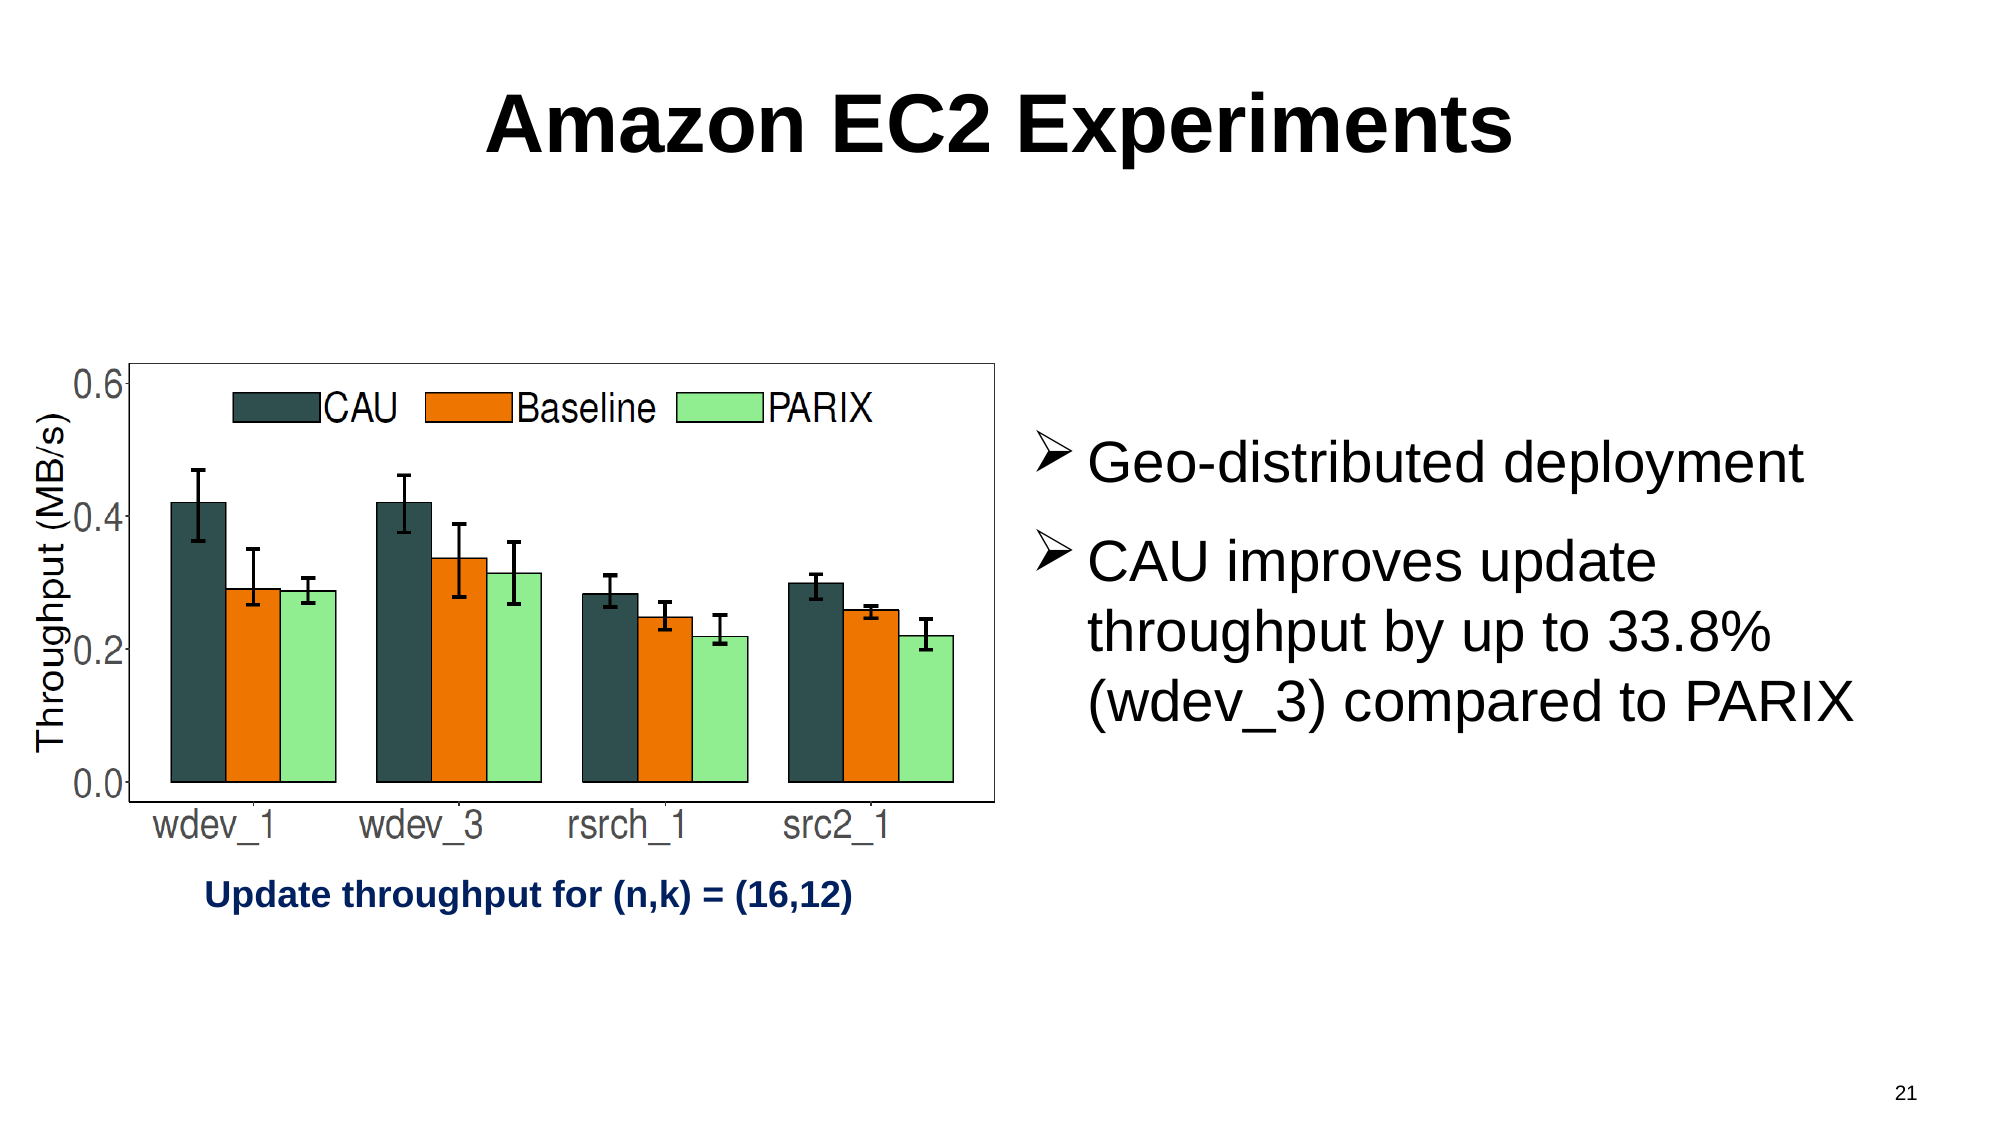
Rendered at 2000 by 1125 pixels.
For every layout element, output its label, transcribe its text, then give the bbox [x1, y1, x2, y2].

text_box Geo-distributed deployment CAU improves update throughput by up to 33.8% (wdev_3) compared to PARIX [1016, 416, 1917, 613]
slide_number 21 [1466, 1072, 1933, 1125]
text_box Update throughput for (n,k) = (16,12) [98, 862, 961, 923]
title Amazon EC2 Experiments [99, 24, 1900, 213]
picture [24, 349, 1006, 851]
